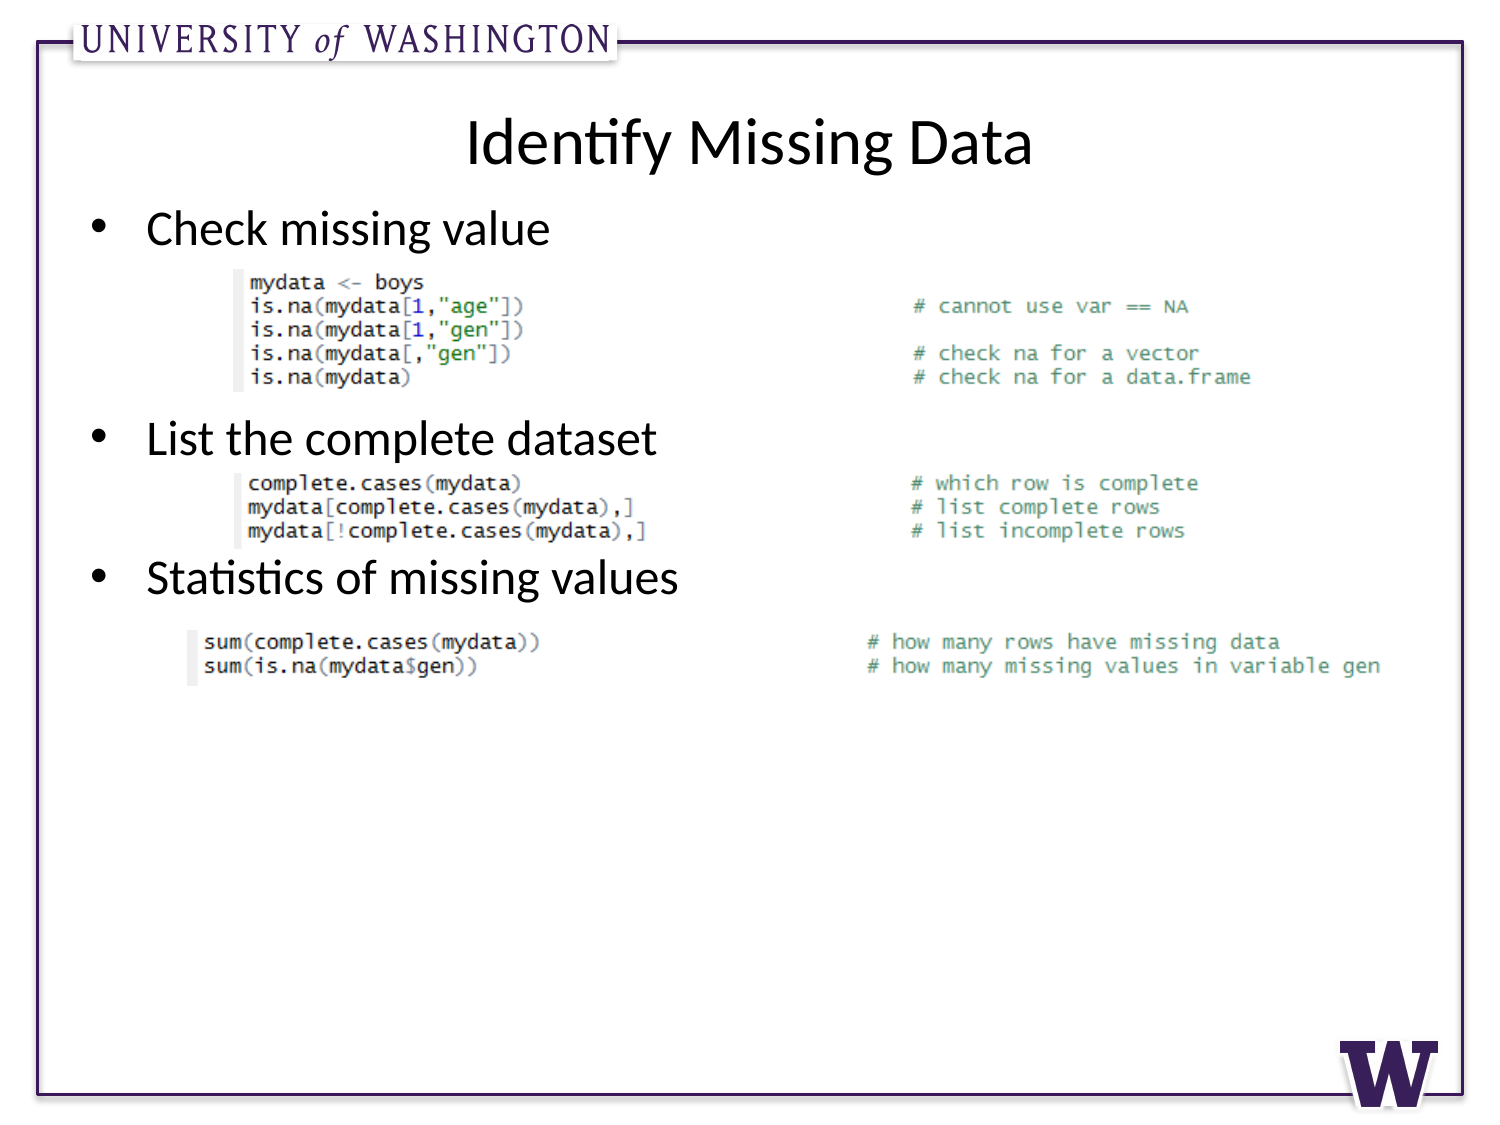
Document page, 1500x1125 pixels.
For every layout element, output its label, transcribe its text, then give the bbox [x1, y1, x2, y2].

picture [187, 630, 1388, 686]
picture [233, 473, 1227, 549]
picture [81, 24, 609, 61]
list Check missing value List the complete dataset Statistics of missing values [75, 187, 1425, 975]
picture [233, 269, 1267, 392]
title Identify Missing Data [75, 87, 1425, 187]
picture [1340, 1041, 1438, 1107]
